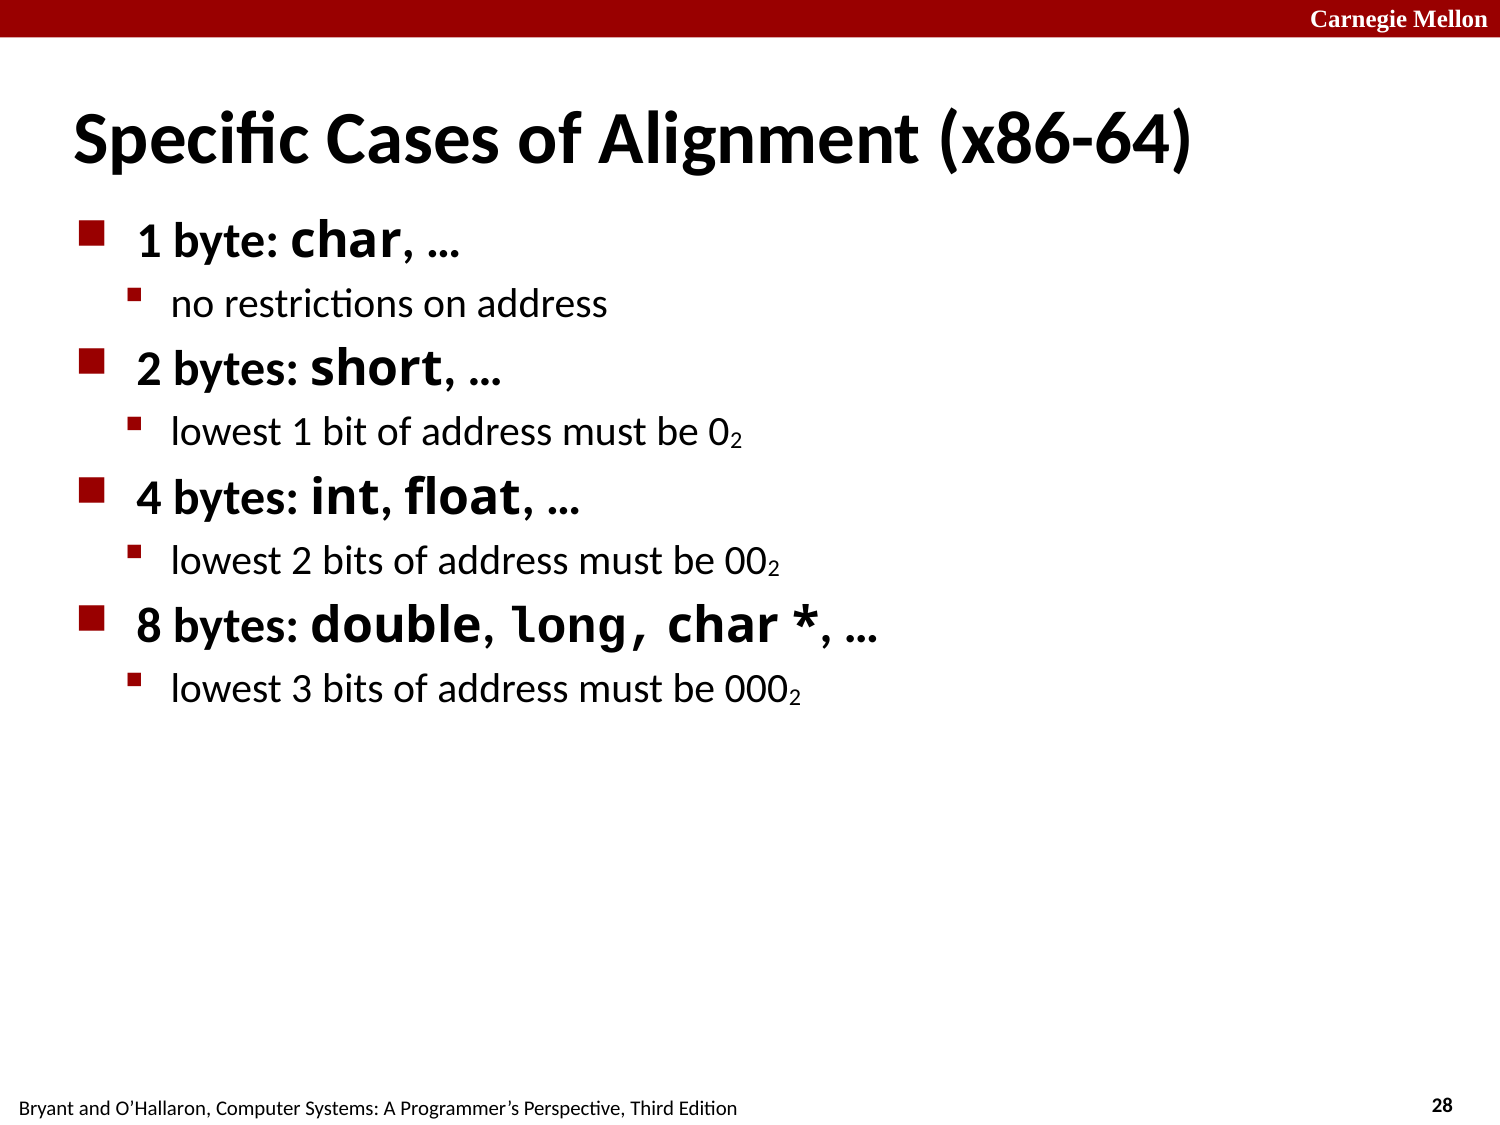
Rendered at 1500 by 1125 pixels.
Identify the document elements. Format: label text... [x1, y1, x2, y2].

list 1 byte: char, … no restrictions on address 2 bytes: short, … lowest 1 bit of address must be 02 4 bytes: int, float, … lowest 2 bits of address must be 002 8 bytes: double, long, char *, … lowest 3 bits of address must be 0002 [64, 199, 1361, 1016]
title Specific Cases of Alignment (x86-64) [58, 71, 1305, 197]
